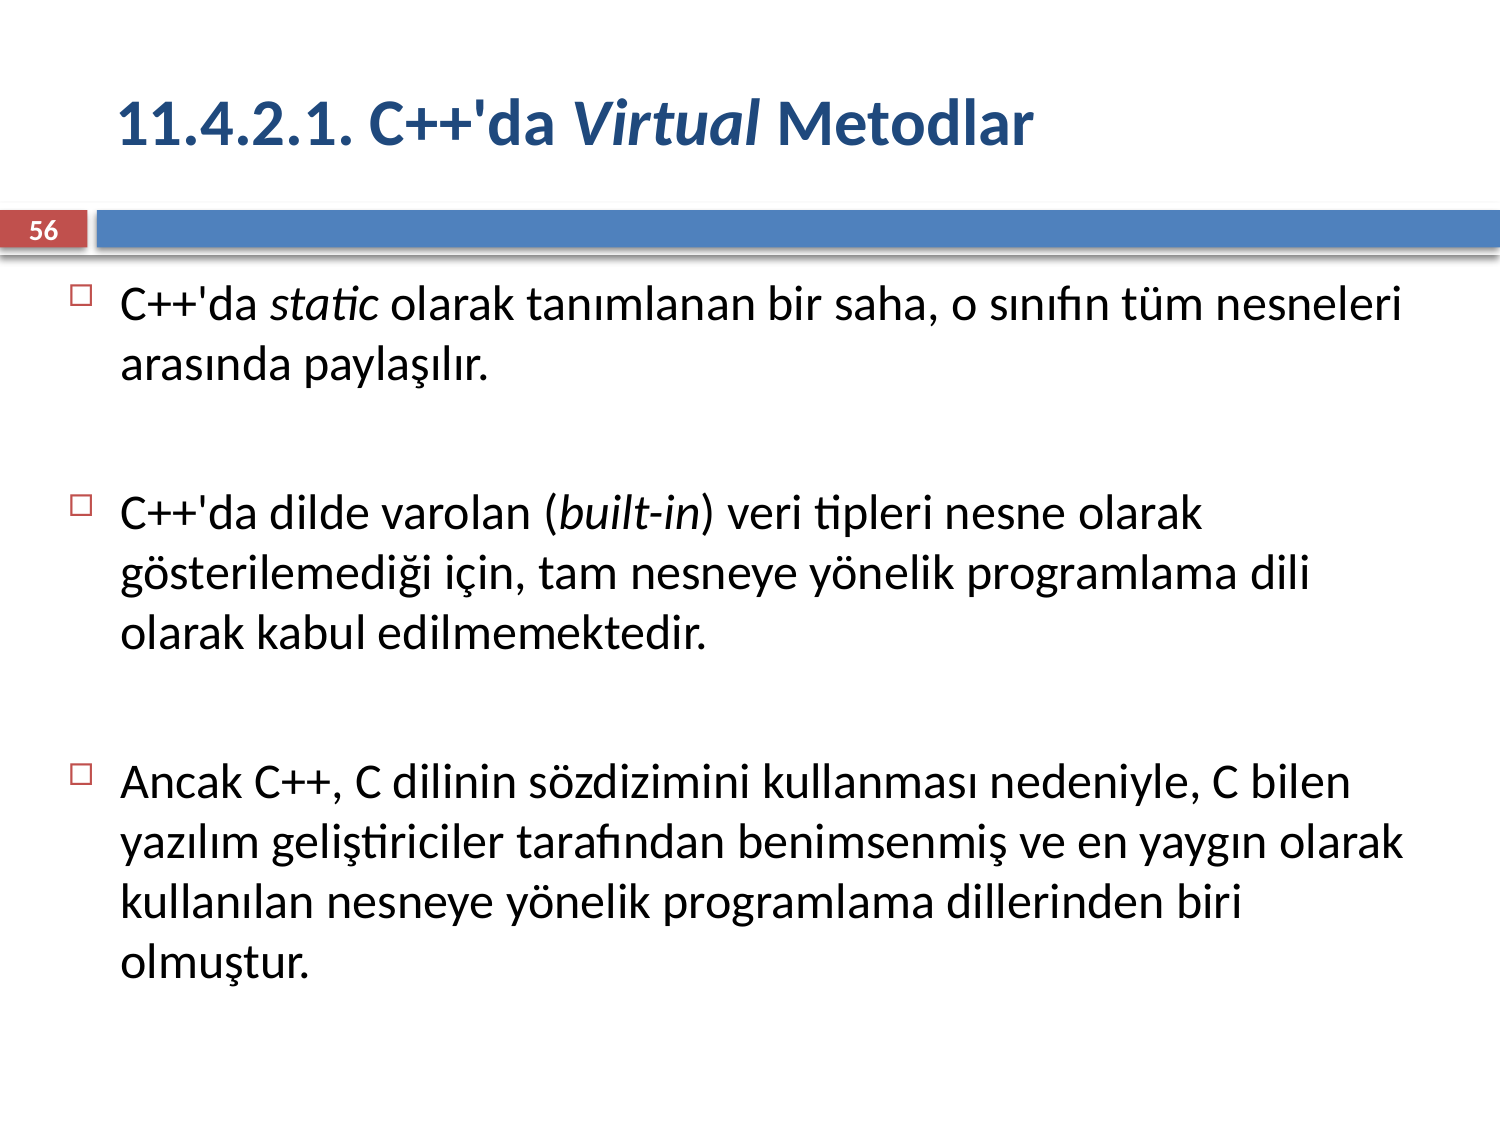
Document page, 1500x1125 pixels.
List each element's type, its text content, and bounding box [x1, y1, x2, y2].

list C++'da static olarak tanımlanan bir saha, o sınıfın tüm nesneleri arasında paylaşılır. C++'da dilde varolan (built-in) veri tipleri nesne olarak gösterilemediği için, tam nesneye yönelik programlama dili olarak kabul edilmemektedir. Ancak C++, C dilinin sözdizimini kullanması nedeniyle, C bilen yazılım geliştiriciler tarafından benimsenmiş ve en yaygın olarak kullanılan nesneye yönelik programlama dillerinden biri olmuştur. [53, 262, 1459, 1000]
slide_number 56 [0, 208, 88, 249]
title 11.4.2.1. C++'da Virtual Metodlar [100, 37, 1438, 200]
